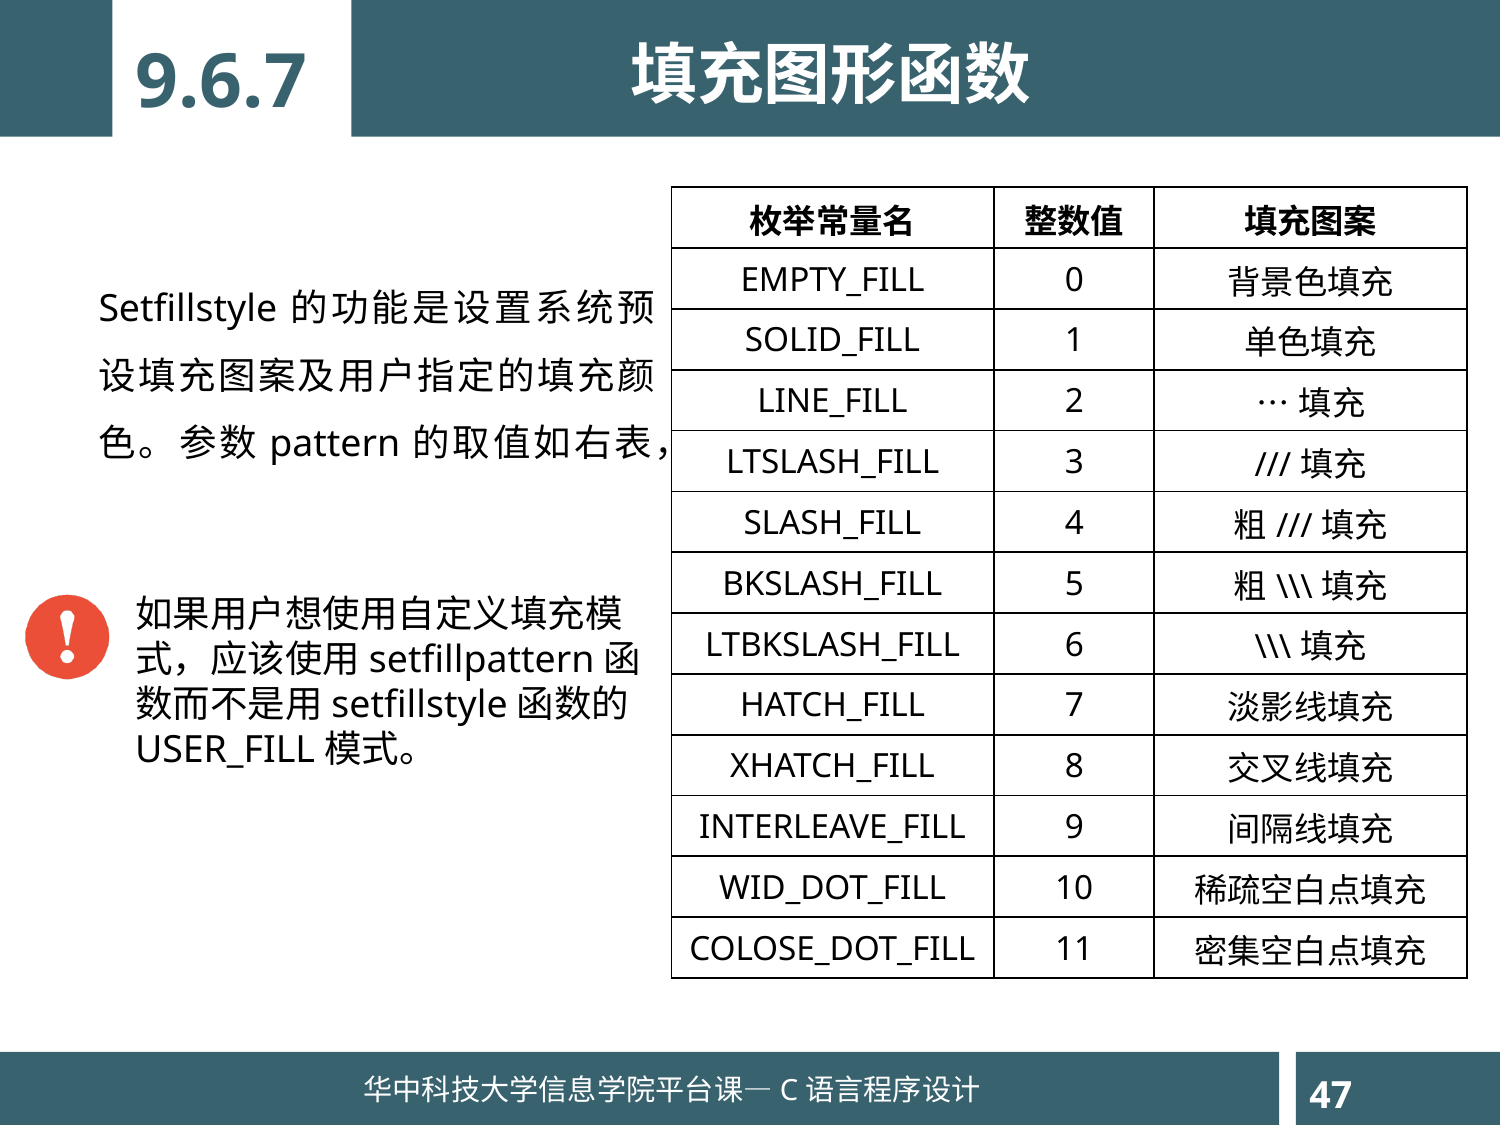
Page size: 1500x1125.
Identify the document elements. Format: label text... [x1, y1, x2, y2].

table_header 整数值 [995, 188, 1153, 247]
table_cell \\\填充 [1155, 614, 1466, 673]
table_cell ///填充 [1155, 431, 1466, 491]
table_cell 密集空白点填充 [1155, 918, 1466, 977]
table_cell 10 [995, 857, 1153, 916]
table_cell LTSLASH_FILL [672, 431, 993, 491]
table_cell WID_DOT_FILL [672, 857, 993, 916]
table_cell …填充 [1155, 371, 1466, 430]
table_cell 7 [995, 675, 1153, 734]
table_cell HATCH_FILL [672, 675, 993, 734]
table_cell BKSLASH_FILL [672, 553, 993, 612]
picture [13, 582, 121, 691]
table_cell SLASH_FILL [672, 492, 993, 551]
table_cell 稀疏空白点填充 [1155, 857, 1466, 916]
text_box 如果用户想使用自定义填充模式，应该使用setfillpattern函数而不是用setfillstyle函数的USER_FILL模式。 [120, 582, 672, 778]
table_cell 8 [995, 736, 1153, 795]
table_cell COLOSE_DOT_FILL [672, 918, 993, 977]
table_cell 5 [995, 553, 1153, 612]
table_cell 11 [995, 918, 1153, 977]
table_cell 3 [995, 431, 1153, 491]
table_header 填充图案 [1155, 188, 1466, 247]
table_cell 淡影线填充 [1155, 675, 1466, 734]
table_cell EMPTY_FILL [672, 249, 993, 308]
table_cell 0 [995, 249, 1153, 308]
table_cell 背景色填充 [1155, 249, 1466, 308]
table_cell 粗\\\填充 [1155, 553, 1466, 612]
table_cell SOLID_FILL [672, 310, 993, 369]
table_header 枚举常量名 [672, 188, 993, 247]
table_cell INTERLEAVE_FILL [672, 796, 993, 855]
table_cell XHATCH_FILL [672, 736, 993, 795]
table_cell 交叉线填充 [1155, 736, 1466, 795]
table_cell 9 [995, 796, 1153, 855]
table_cell 单色填充 [1155, 310, 1466, 369]
table_cell 粗///填充 [1155, 492, 1466, 551]
table_cell 间隔线填充 [1155, 796, 1466, 855]
table_cell LINE_FILL [672, 371, 993, 430]
table_cell 6 [995, 614, 1153, 673]
table_cell LTBKSLASH_FILL [672, 614, 993, 673]
text_box 9.6.7 [120, 24, 323, 130]
text_box Setfillstyle的功能是设置系统预设填充图案及用户指定的填充颜色。参数pattern的取值如右表， [83, 254, 670, 472]
text_box 填充图形函数 [443, 24, 1218, 120]
table_cell 2 [995, 371, 1153, 430]
table_cell 1 [995, 310, 1153, 369]
table_cell 4 [995, 492, 1153, 551]
